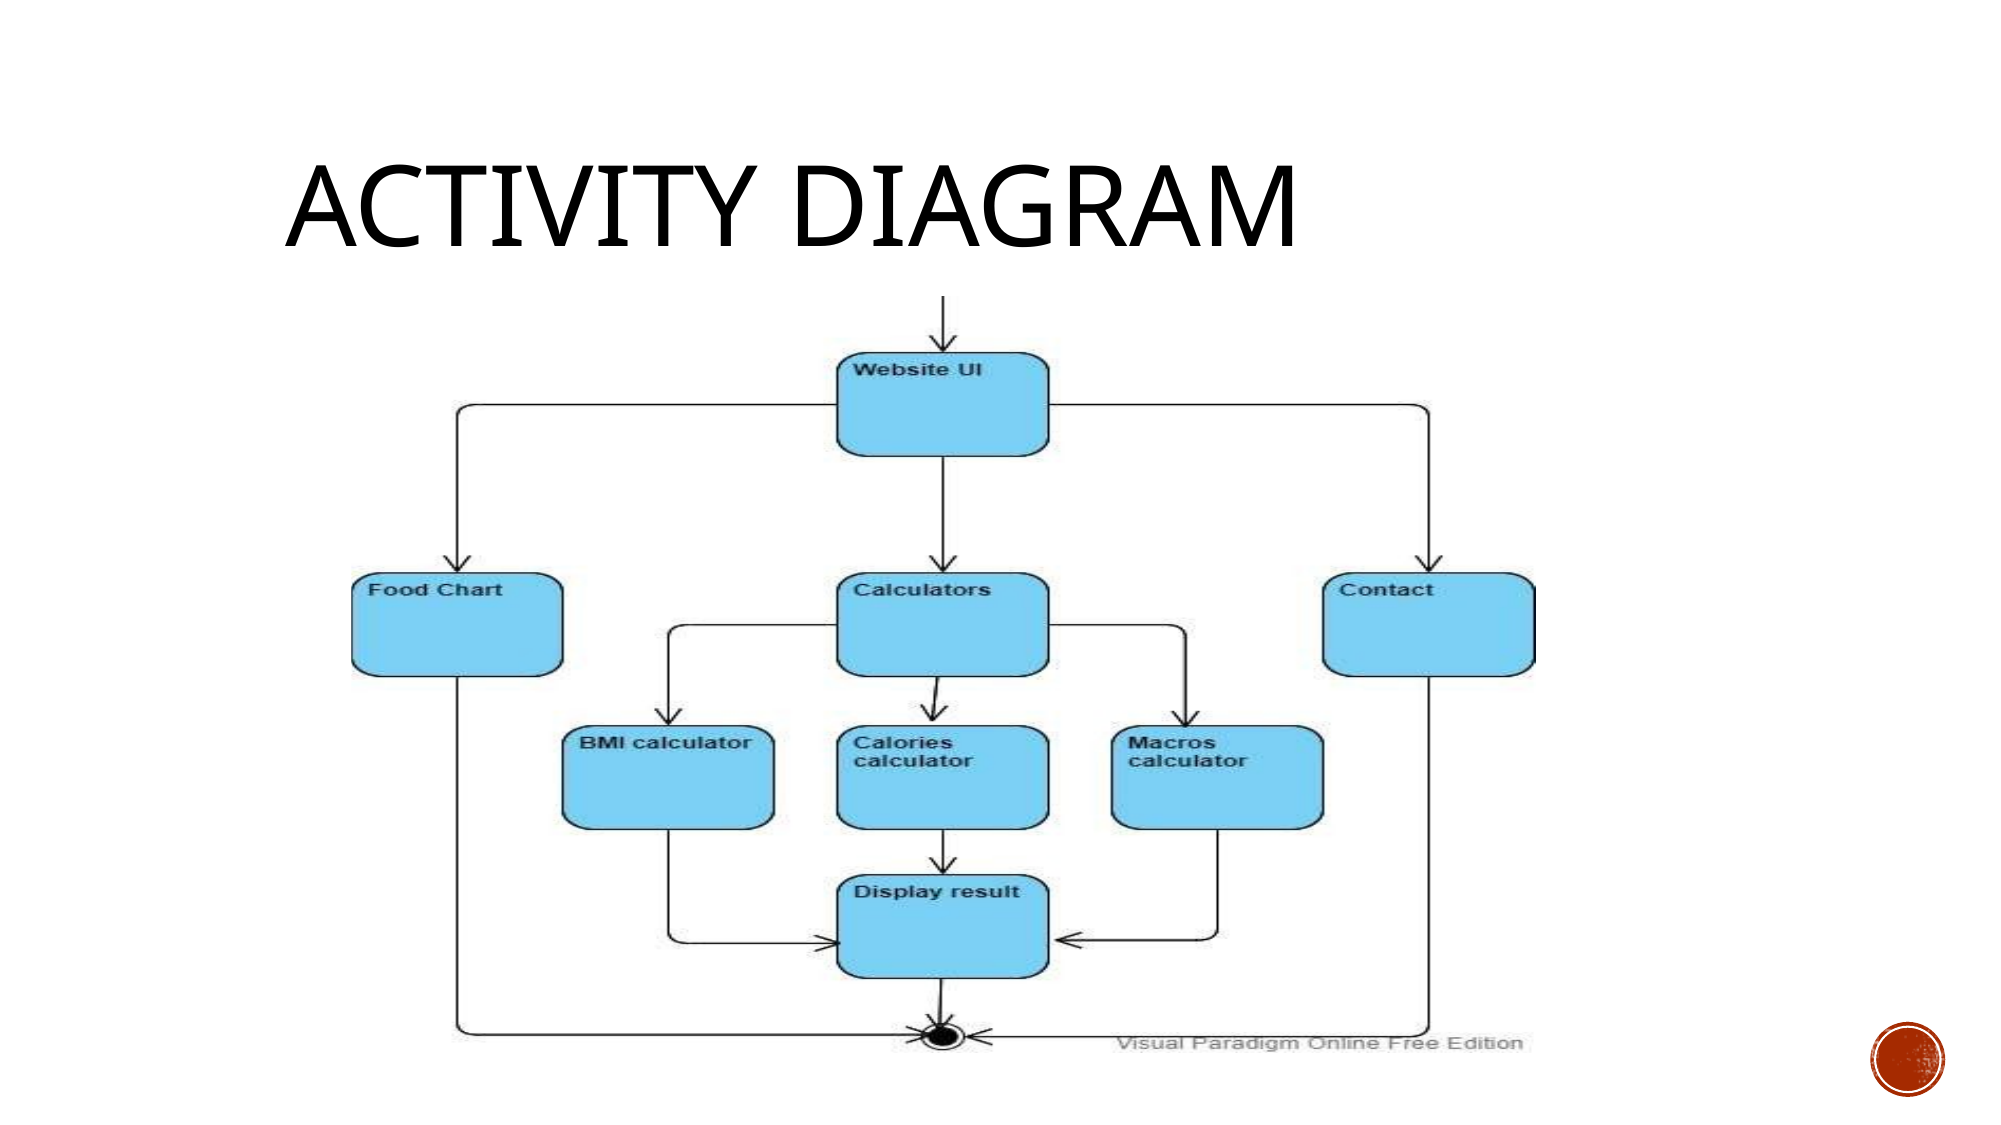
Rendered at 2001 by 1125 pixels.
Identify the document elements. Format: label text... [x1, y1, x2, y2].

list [353, 299, 1535, 1051]
title Activity Diagram [270, 77, 1921, 342]
